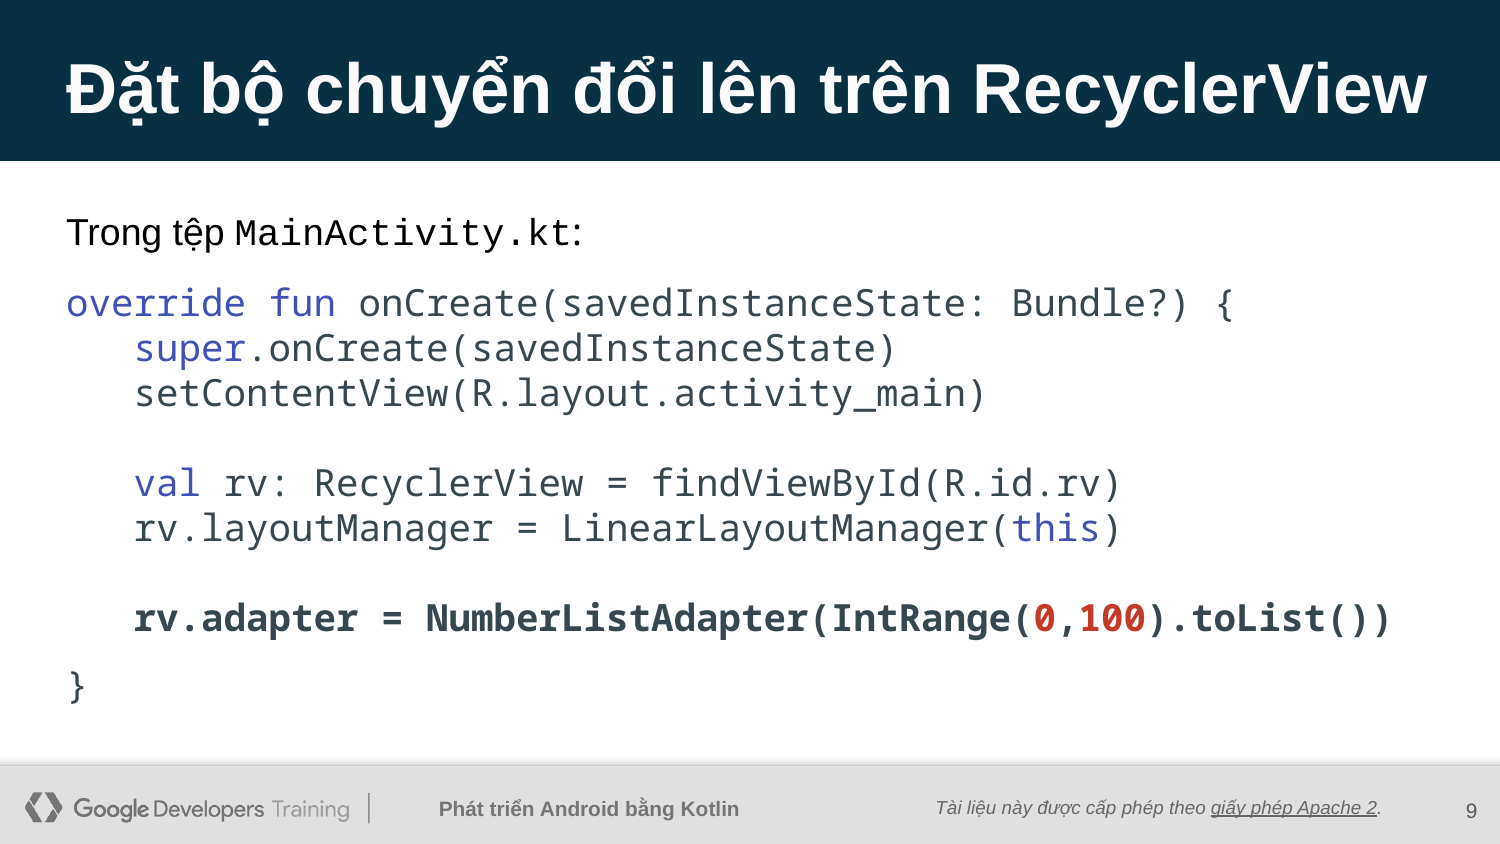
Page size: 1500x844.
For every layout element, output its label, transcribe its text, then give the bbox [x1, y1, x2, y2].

title Đặt bộ chuyển đổi lên trên RecyclerView [51, 28, 1449, 122]
text_box override fun onCreate(savedInstanceState: Bundle?) { super.onCreate(savedInstanceState) setContentView(R.layout.activity_main) val rv: RecyclerView = findViewById(R.id.rv) rv.layoutManager = LinearLayoutManager(this) rv.adapter = NumberListAdapter(IntRange(0,100).toList()) } [51, 263, 1449, 729]
slide_number ‹#› [1402, 777, 1493, 842]
picture [0, 161, 1500, 844]
text_box Trong tệp MainActivity.kt: [51, 192, 658, 245]
